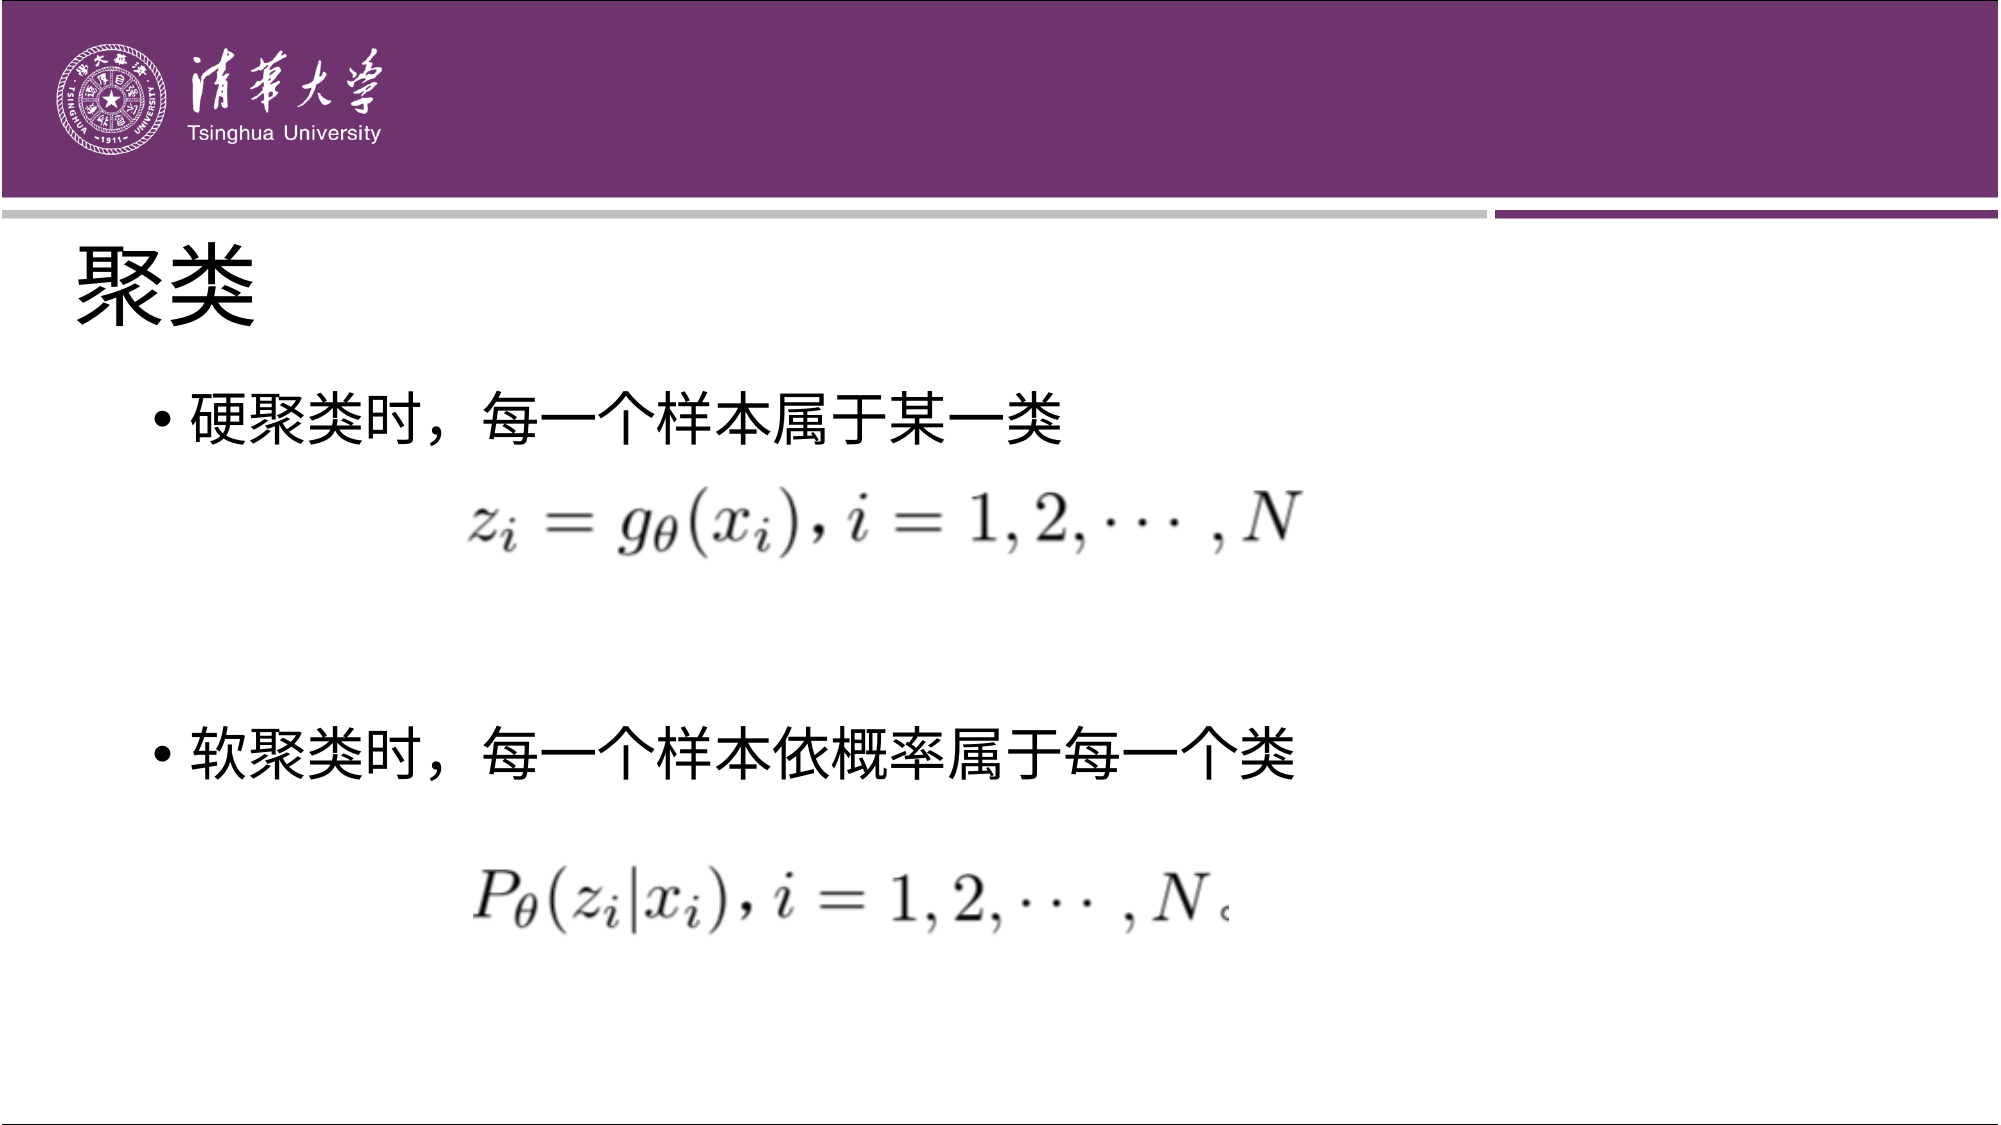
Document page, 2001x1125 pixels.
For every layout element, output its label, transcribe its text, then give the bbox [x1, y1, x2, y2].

picture [2, 0, 1998, 1125]
title 聚类 [59, 181, 1785, 399]
list 硬聚类时，每一个样本属于某一类 软聚类时，每一个样本依概率属于每一个类 [137, 382, 1863, 1097]
